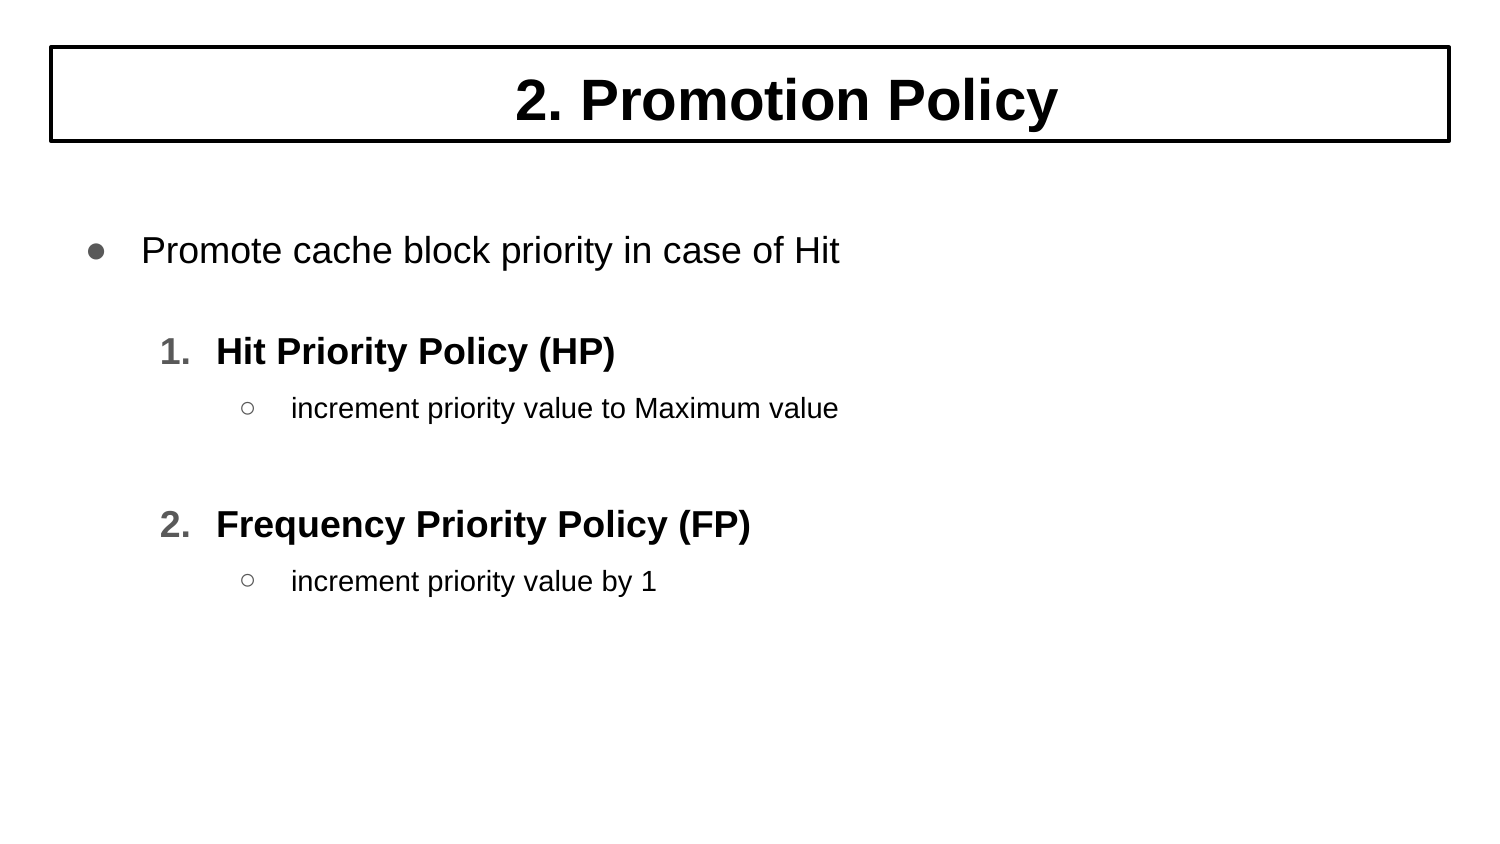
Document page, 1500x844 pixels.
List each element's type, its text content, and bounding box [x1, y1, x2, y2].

list Promote cache block priority in case of Hit Hit Priority Policy (HP) increment priority value to Maximum value Frequency Priority Policy (FP) increment priority value by 1 [51, 189, 1449, 750]
title 2. Promotion Policy [49, 45, 1451, 143]
